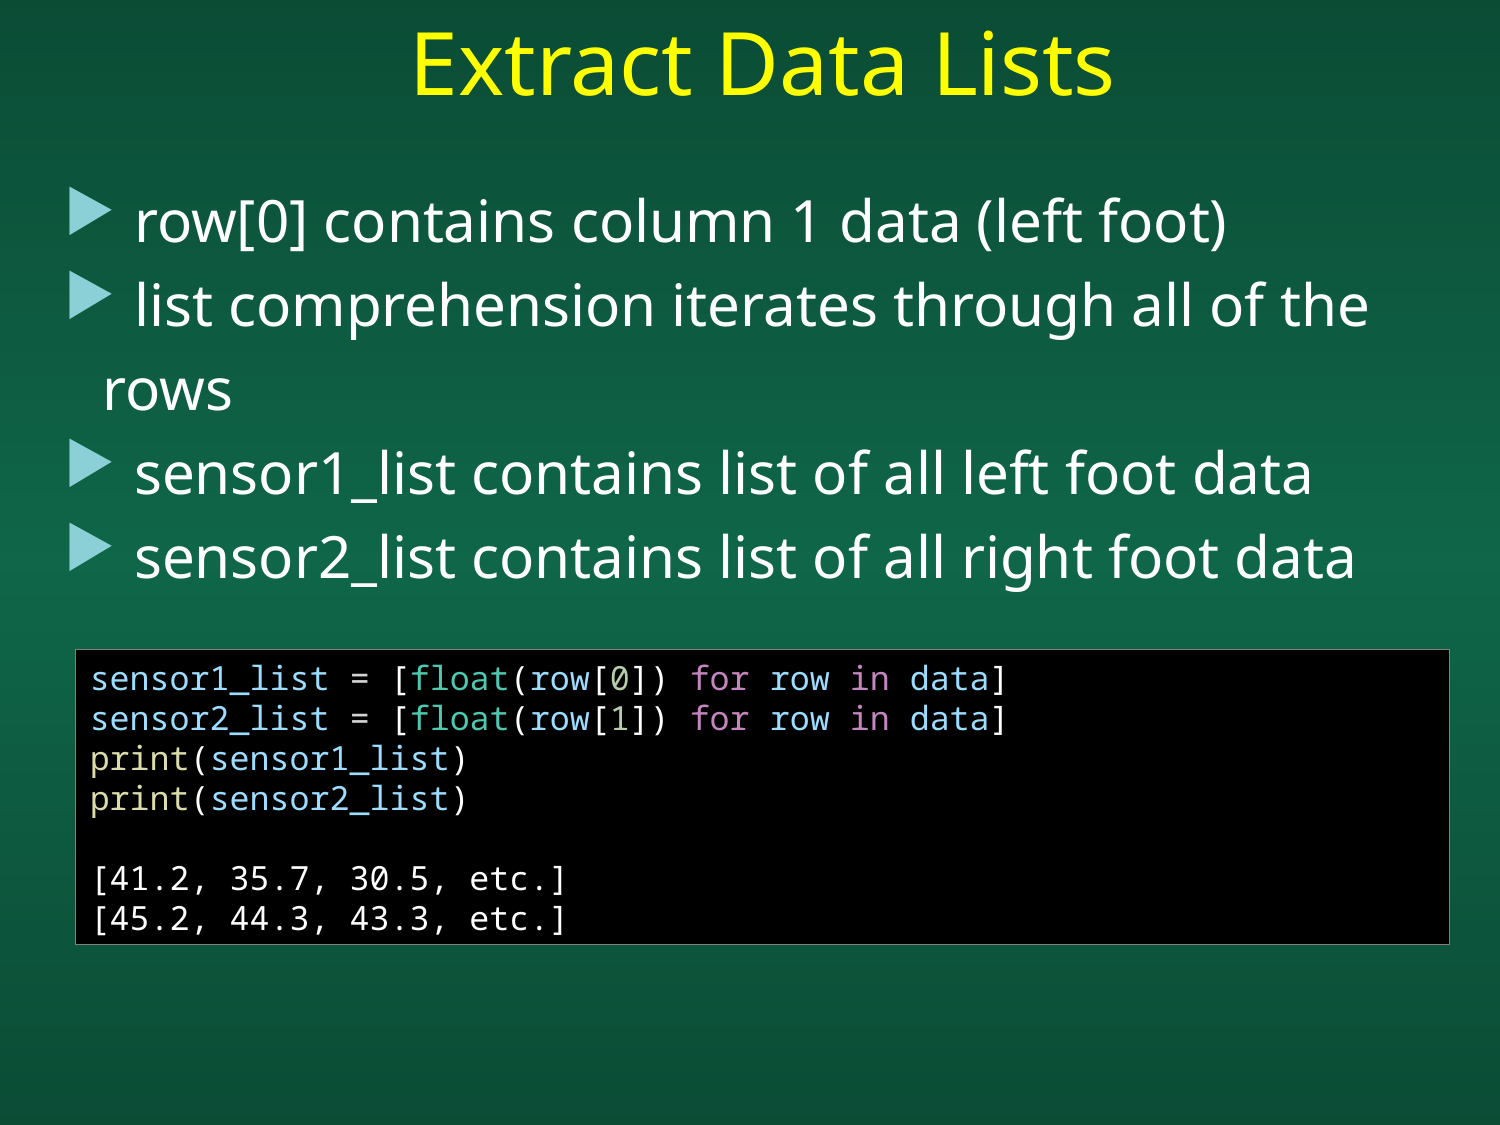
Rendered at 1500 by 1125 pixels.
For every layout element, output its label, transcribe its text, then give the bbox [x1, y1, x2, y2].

text_box Extract Data Lists [24, 0, 1500, 138]
text_box sensor1_list = [float(row[0]) for row in data] sensor2_list = [float(row[1]) for row in data] print(sensor1_list) print(sensor2_list) [41.2, 35.7, 30.5, etc.] [45.2, 44.3, 43.3, etc.] [75, 649, 1450, 945]
text_box row[0] contains column 1 data (left foot) list comprehension iterates through all of the rows sensor1_list contains list of all left foot data sensor2_list contains list of all right foot data [50, 162, 1500, 598]
